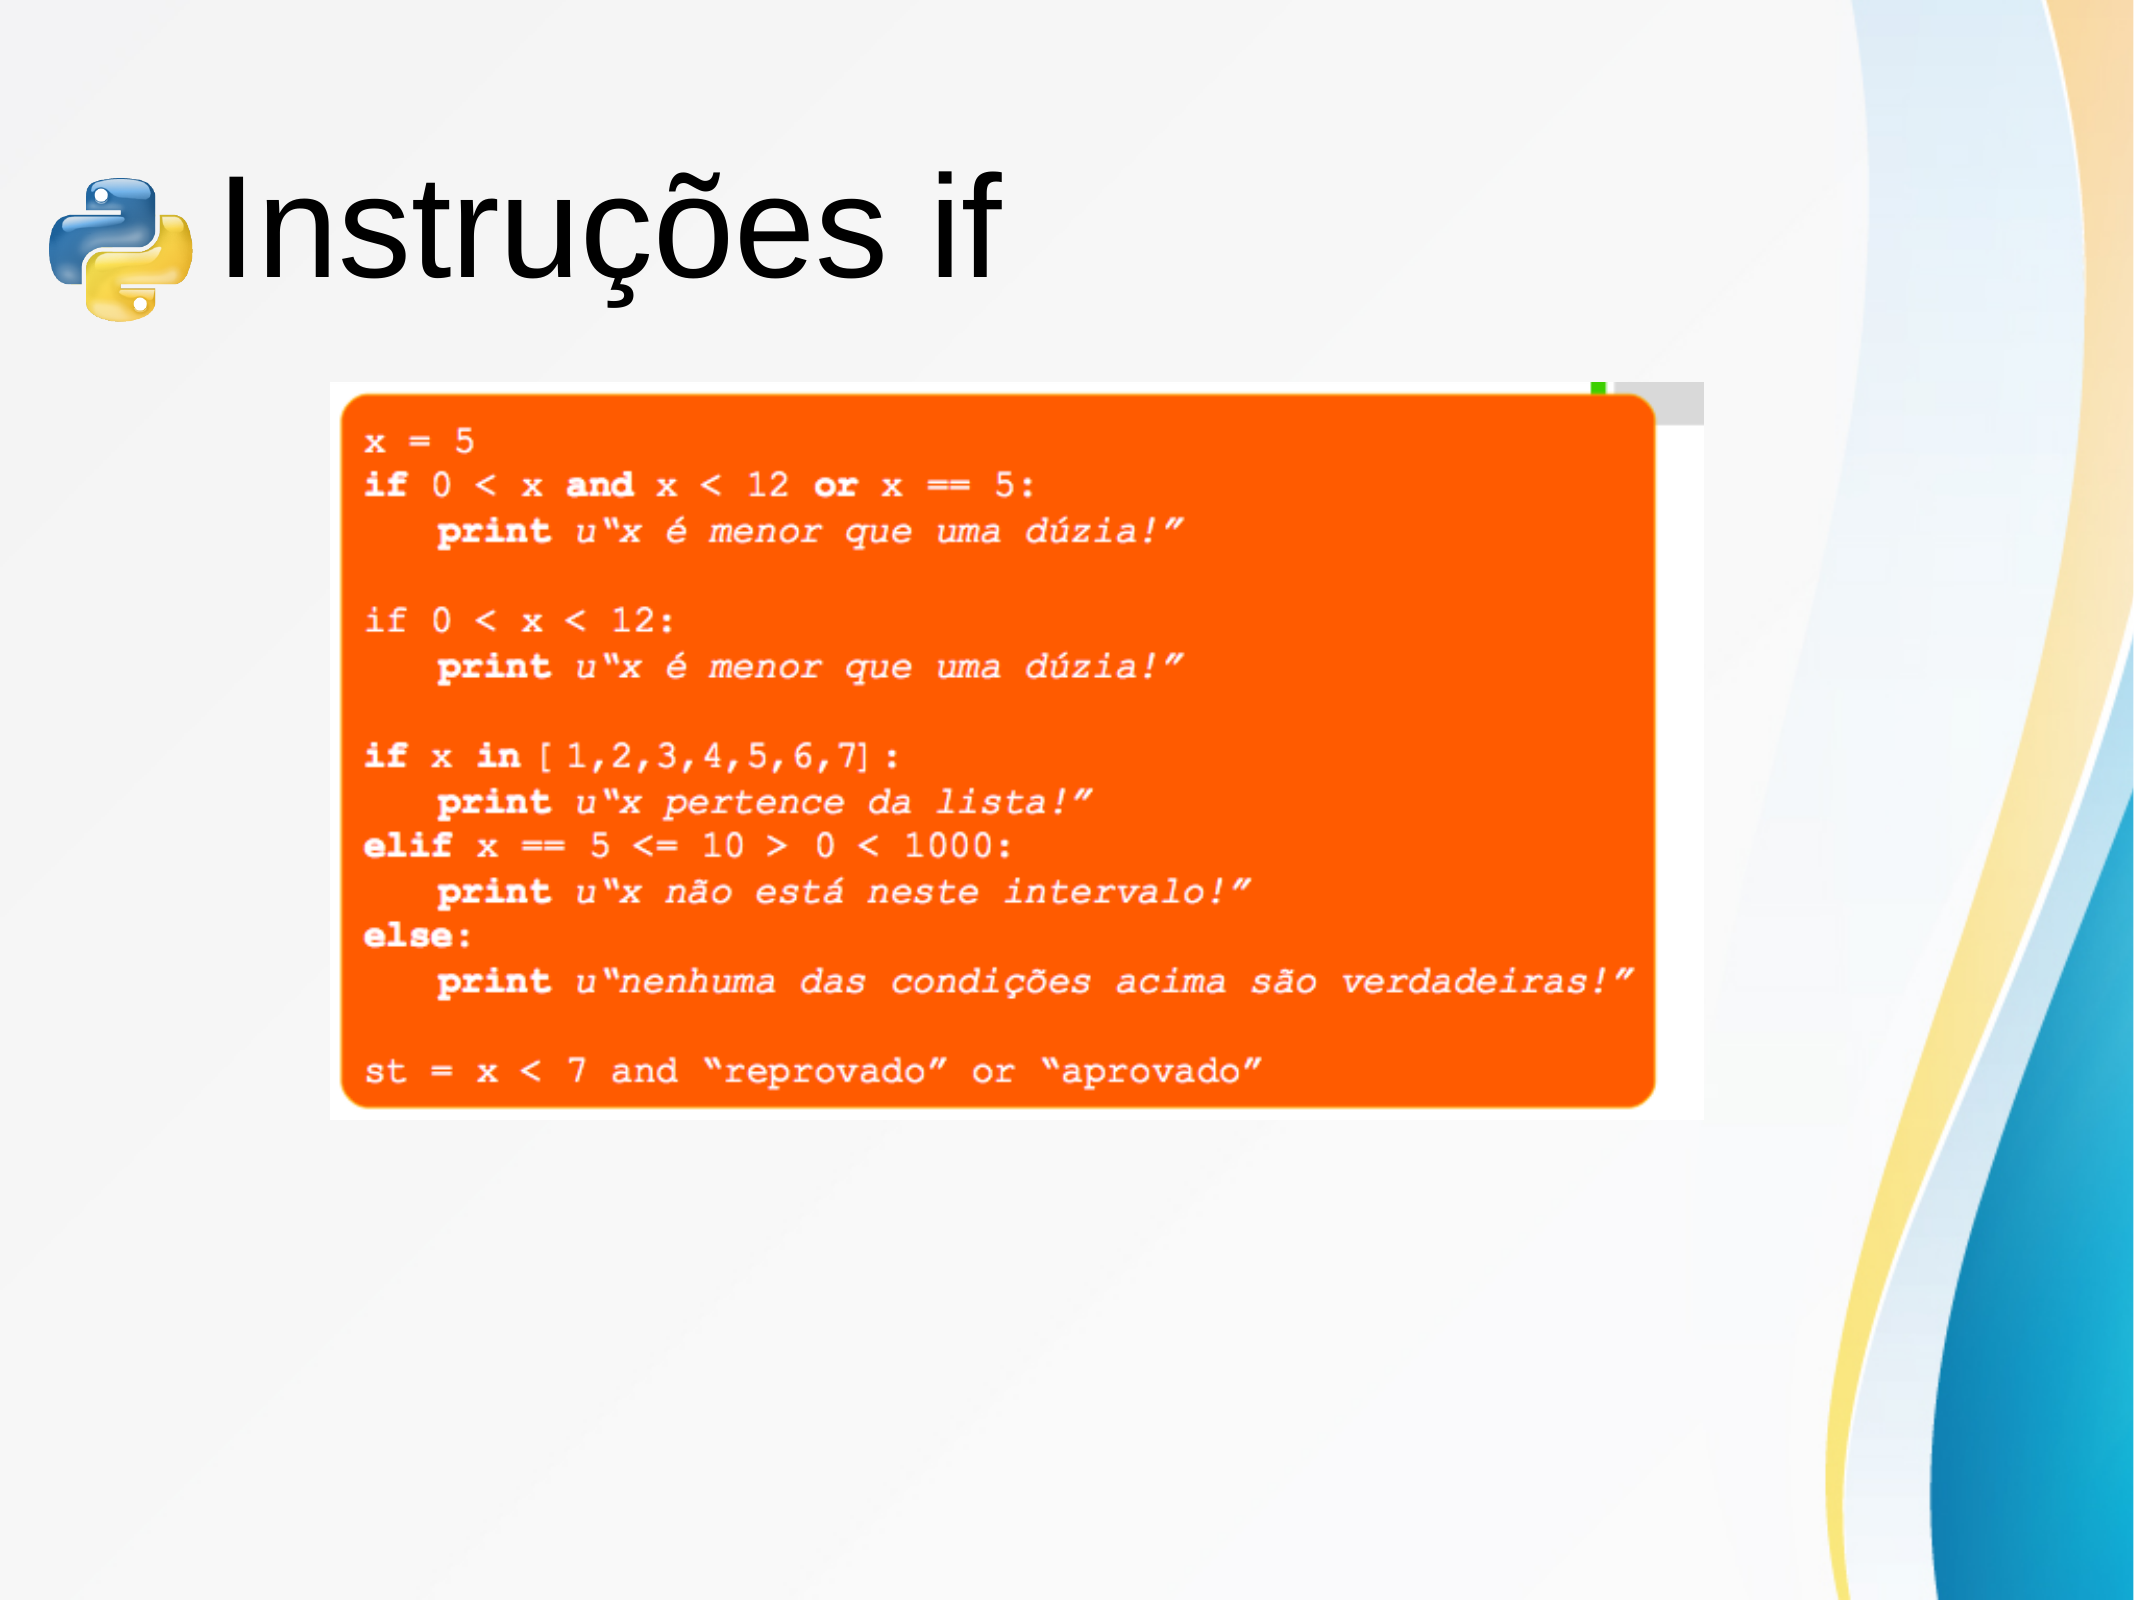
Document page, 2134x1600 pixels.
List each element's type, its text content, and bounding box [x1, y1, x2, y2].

title Instruções if [208, 89, 1926, 349]
picture [0, 0, 2134, 1600]
picture [2130, 1501, 2134, 1512]
slide_number [1528, 1457, 2027, 1569]
